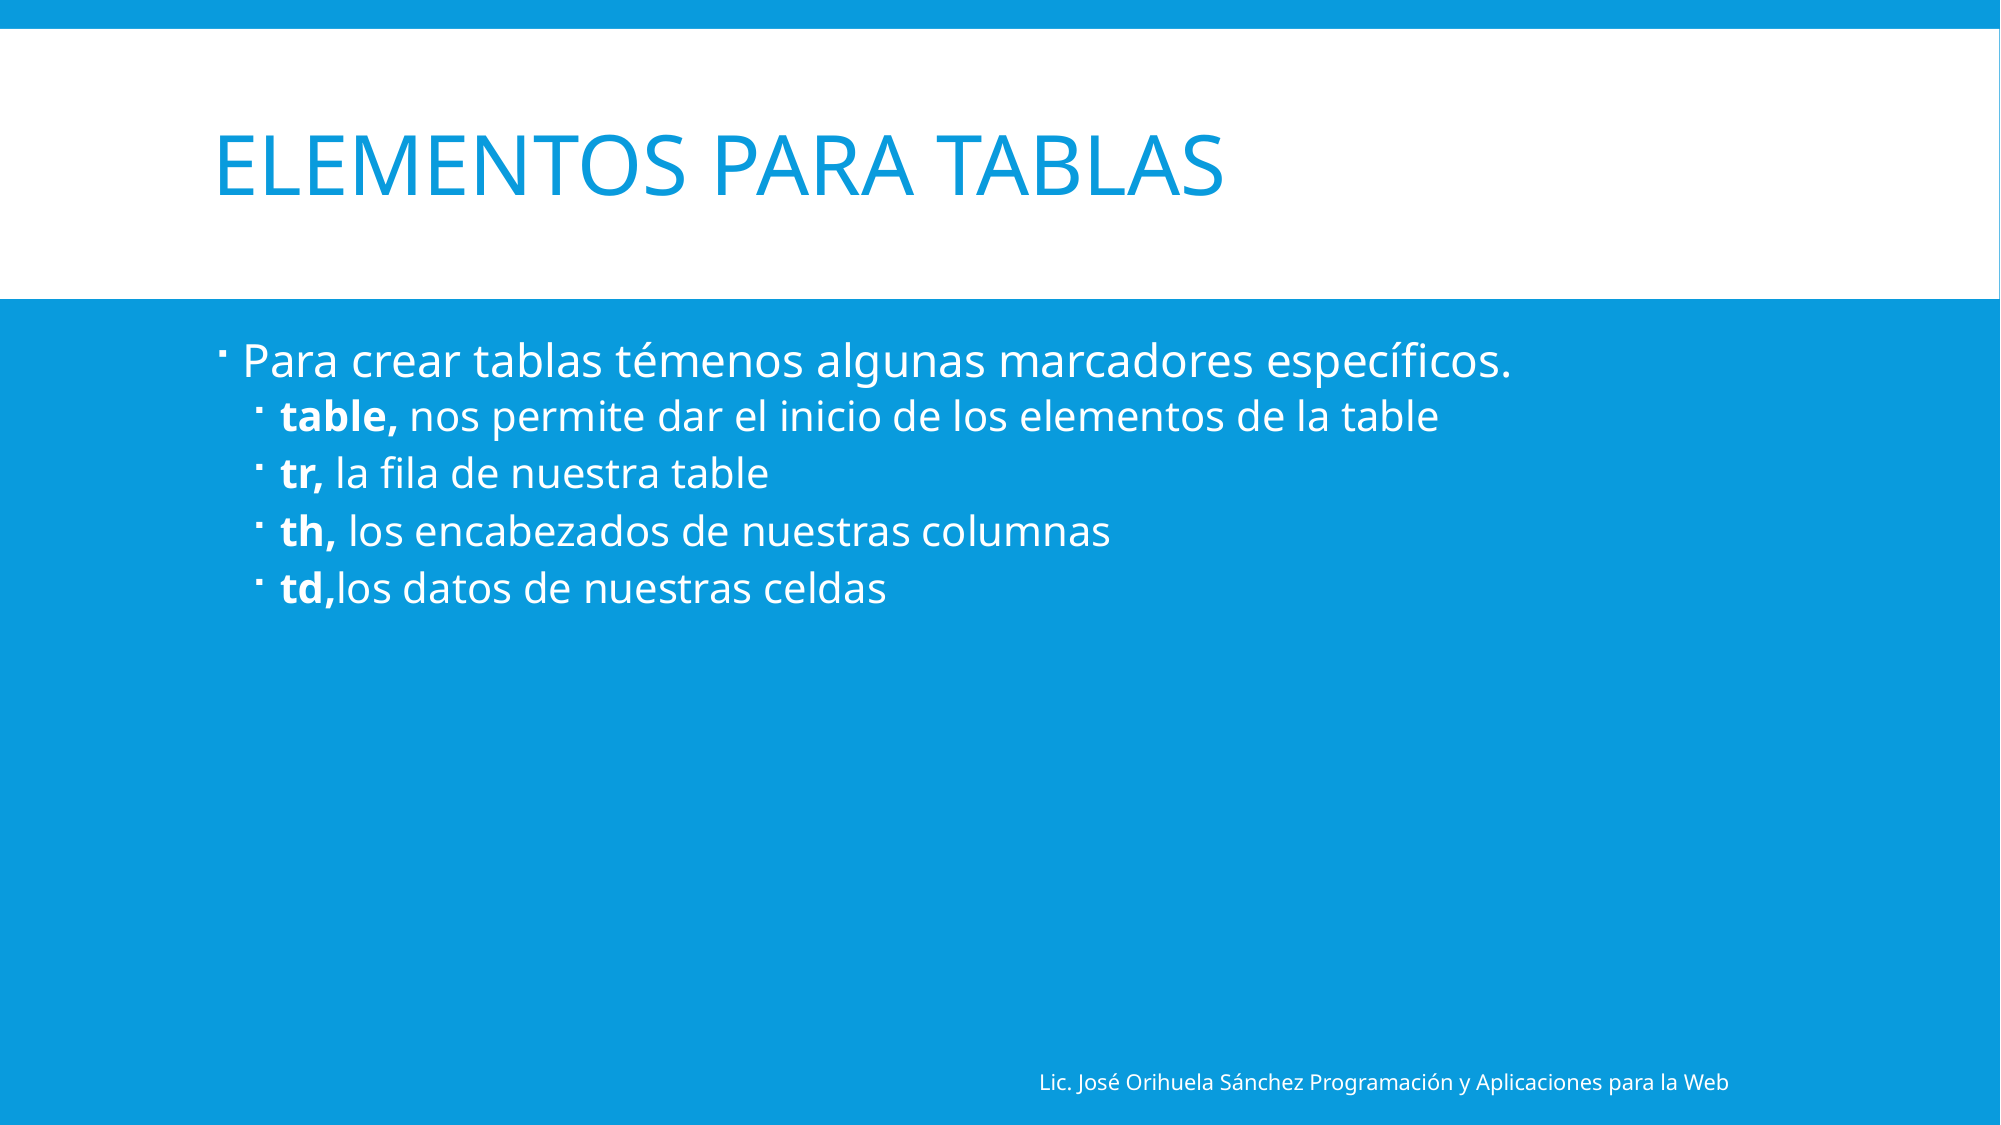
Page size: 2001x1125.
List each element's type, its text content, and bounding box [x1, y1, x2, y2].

title Elementos para tablas [197, 46, 1803, 295]
list Para crear tablas témenos algunas marcadores específicos. table, nos permite dar el inicio de los elementos de la table tr, la fila de nuestra table th, los encabezados de nuestras columnas td,los datos de nuestras celdas [197, 329, 1803, 1020]
footer Lic. José Orihuela Sánchez Programación y Aplicaciones para la Web [918, 1053, 1746, 1114]
